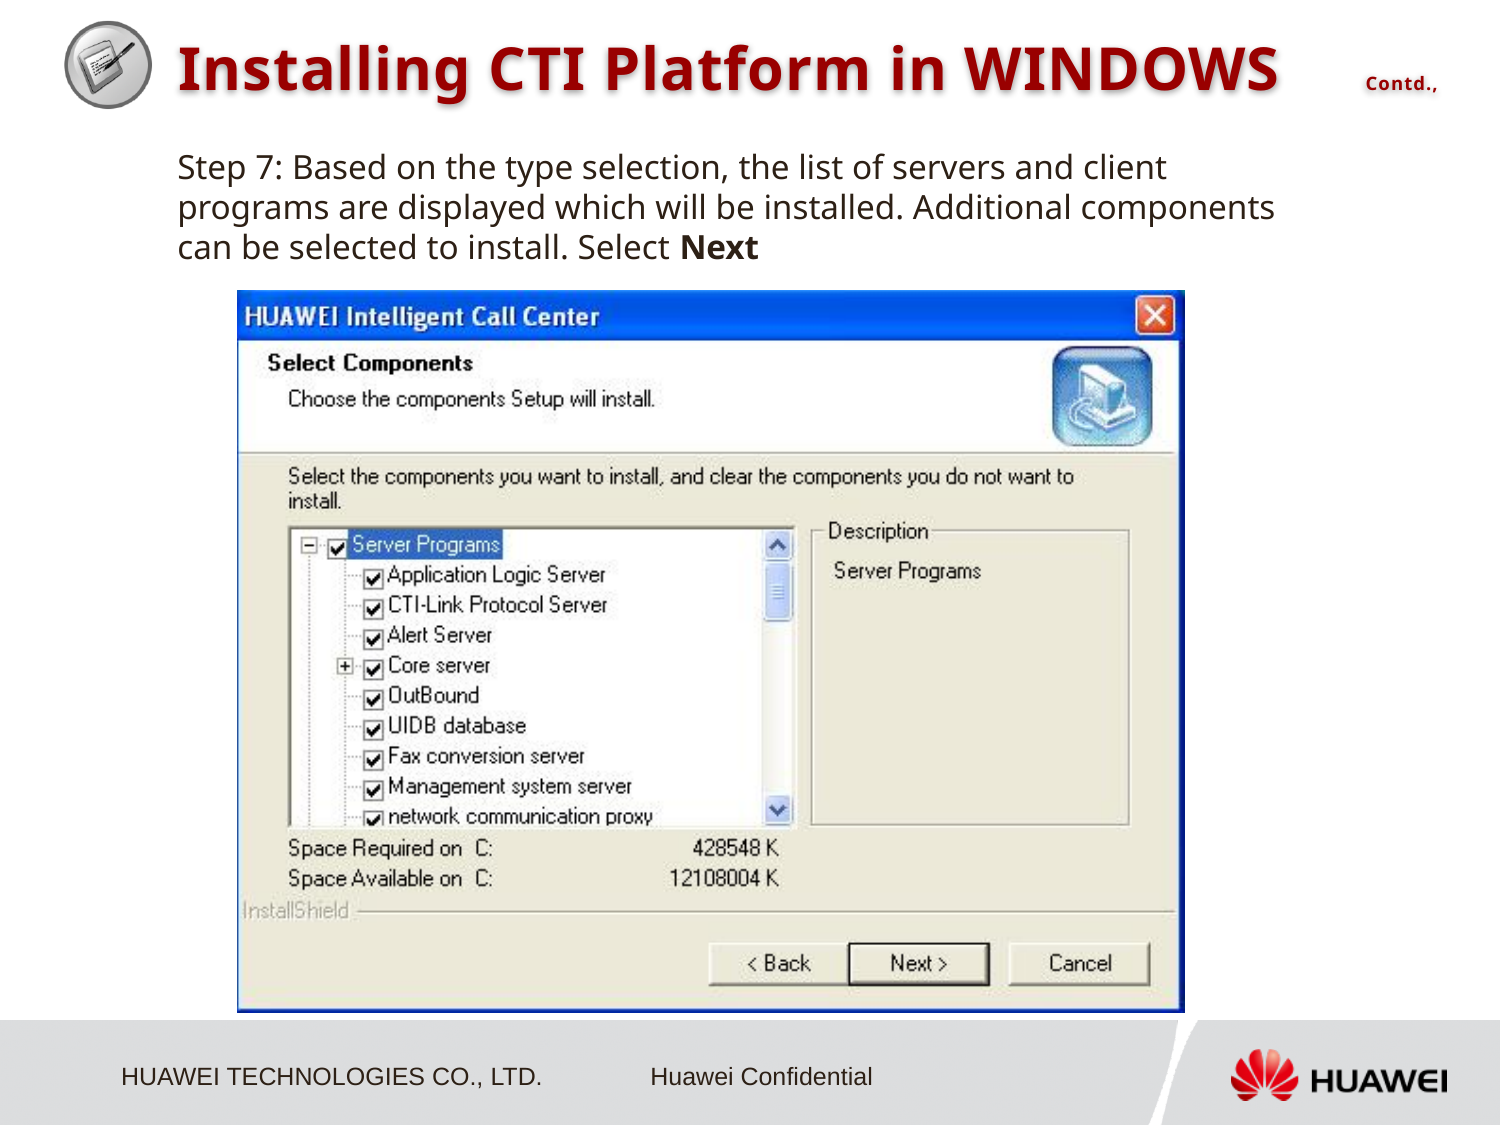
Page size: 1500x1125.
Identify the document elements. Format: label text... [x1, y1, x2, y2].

picture [0, 1020, 1500, 1125]
picture [237, 289, 1185, 1013]
picture [57, 13, 159, 116]
text_box Installing CTI Platform in WINDOWS Contd., [148, 0, 1476, 138]
text_box Step 7: Based on the type selection, the list of servers and client programs are displayed which will be installed. Additional components can be selected to install. Select Next [162, 145, 1313, 274]
